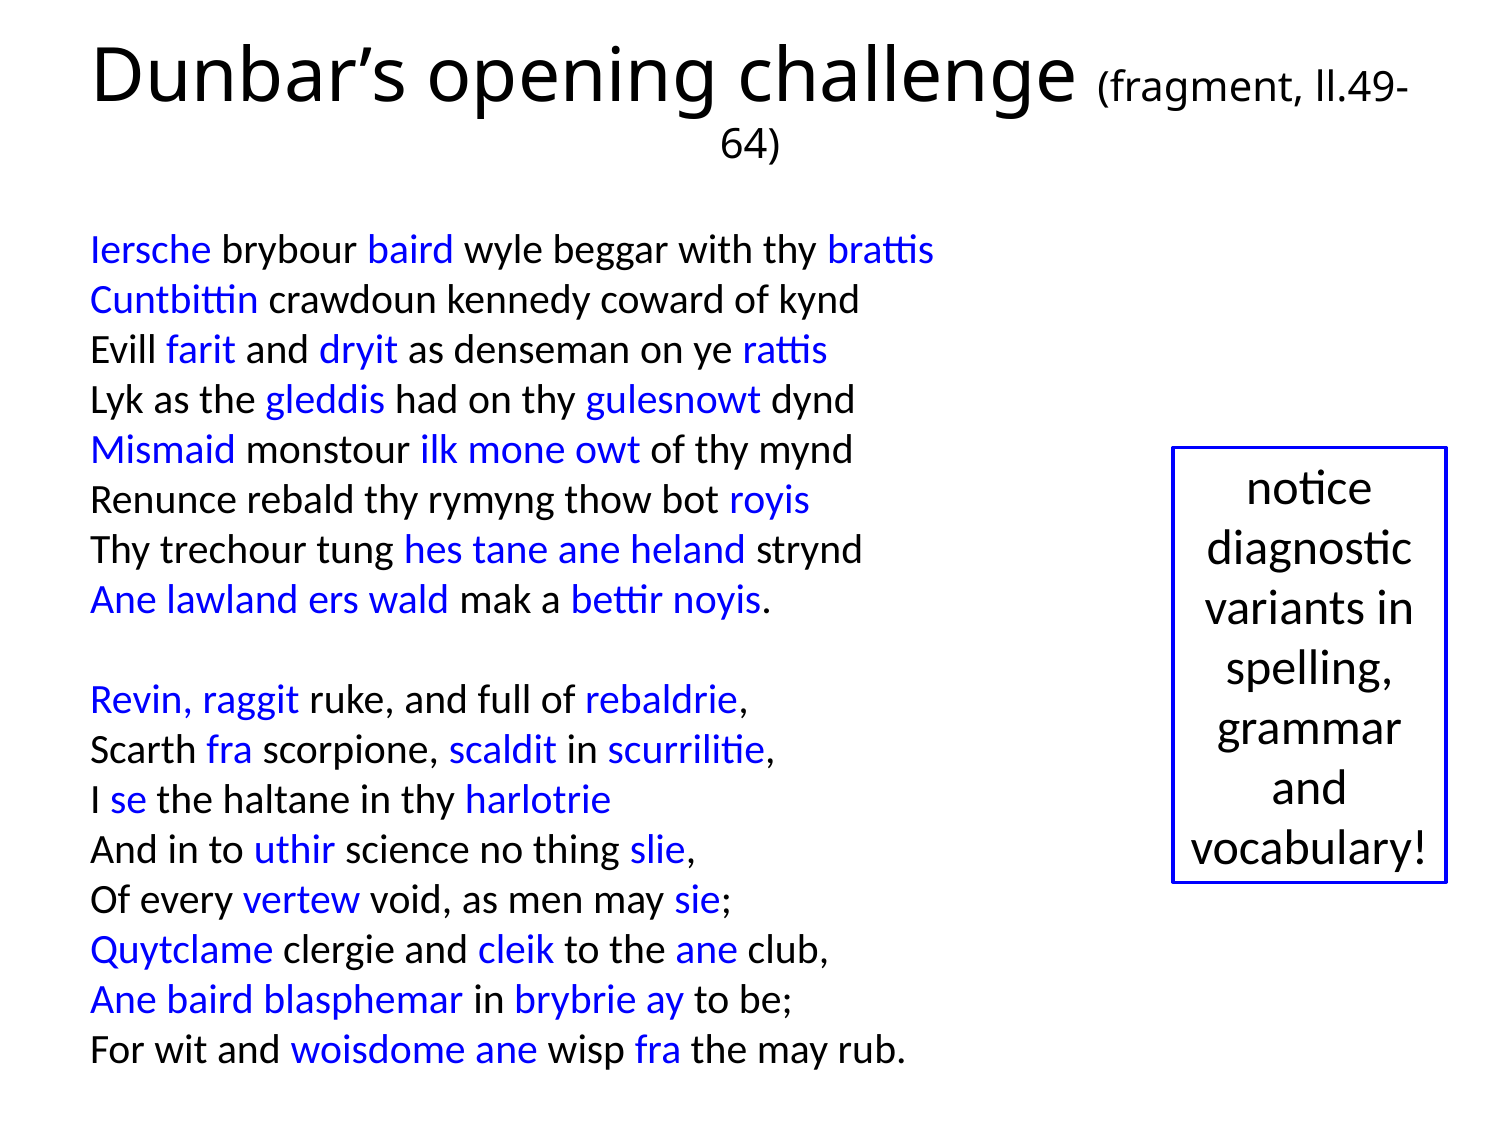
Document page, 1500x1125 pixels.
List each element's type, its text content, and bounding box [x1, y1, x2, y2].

title Dunbar’s opening challenge (fragment, ll.49-64) [75, 2, 1425, 191]
list Iersche brybour baird wyle beggar with thy brattis Cuntbittin crawdoun kennedy coward of kynd Evill farit and dryit as denseman on ye rattis Lyk as the gleddis had on thy gulesnowt dynd Mismaid monstour ilk mone owt of thy mynd Renunce rebald thy rymyng thow bot royis Thy trechour tung hes tane ane heland strynd Ane lawland ers wald mak a bettir noyis. Revin, raggit ruke, and full of rebaldrie, Scarth fra scorpione, scaldit in scurrilitie, I se the haltane in thy harlotrie And in to uthir science no thing slie, Of every vertew void, as men may sie; Quytclame clergie and cleik to the ane club, Ane baird blasphemar in brybrie ay to be; For wit and woisdome ane wisp fra the may rub. [75, 213, 1425, 1082]
text_box notice diagnostic variants in spelling, grammar and vocabulary! [1173, 447, 1447, 883]
